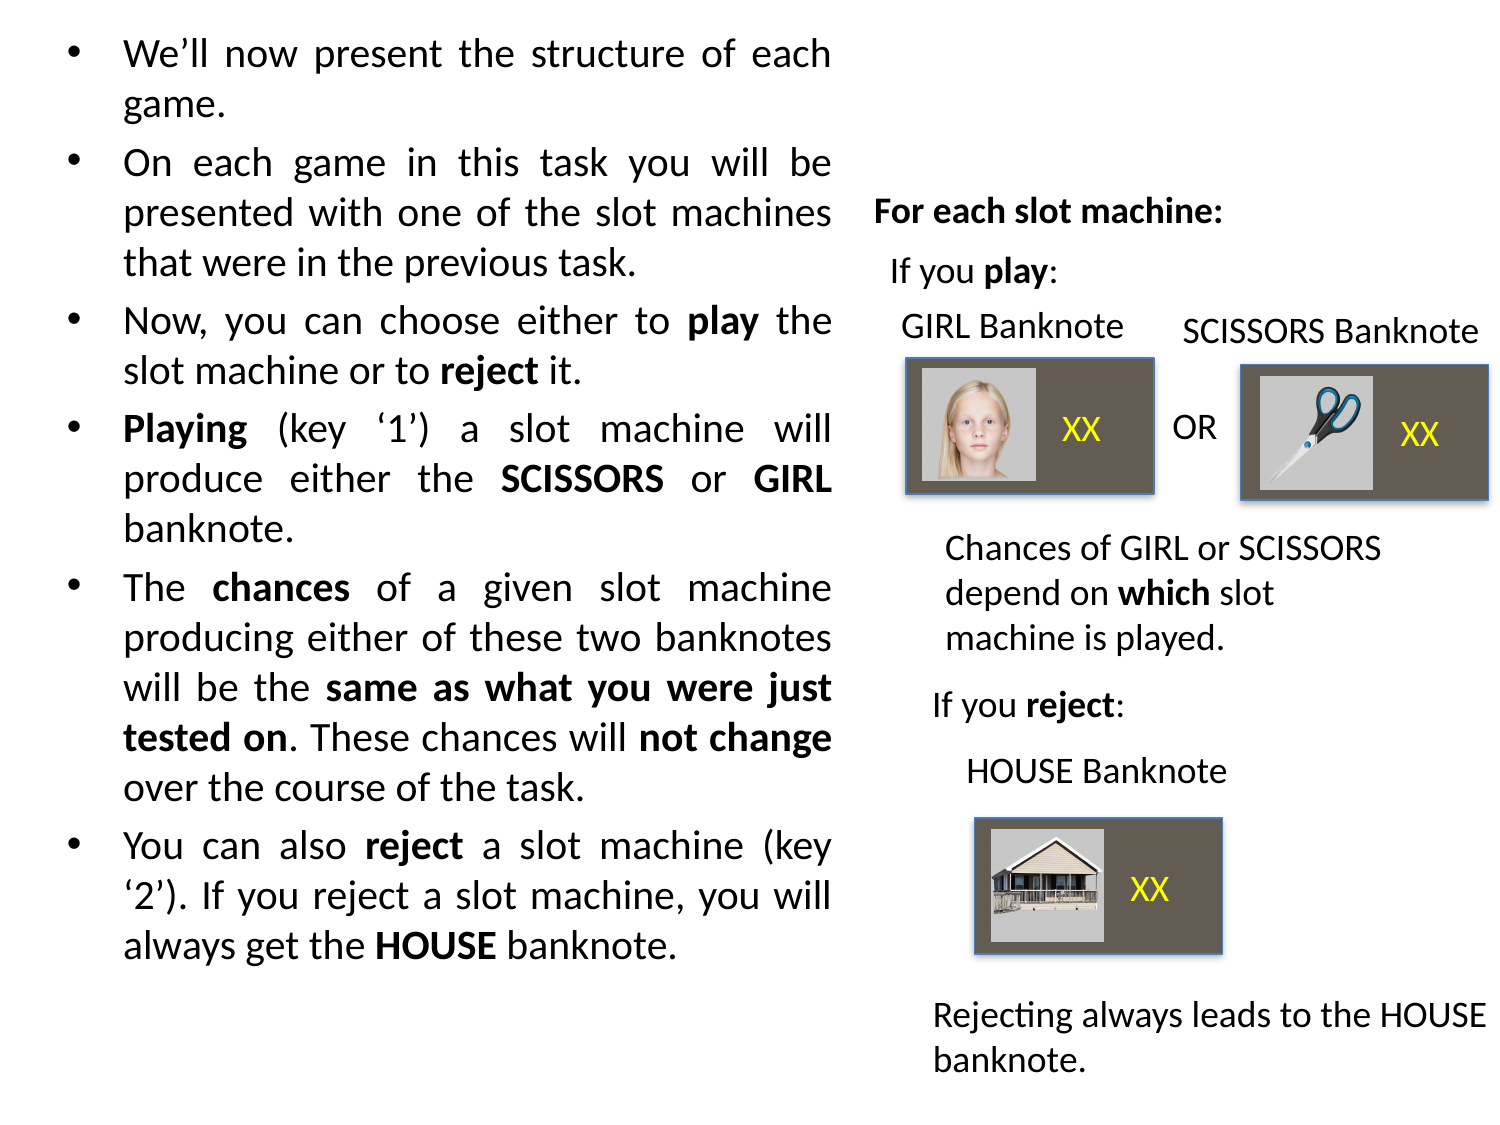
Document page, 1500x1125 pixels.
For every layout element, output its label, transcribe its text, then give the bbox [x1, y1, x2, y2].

text_box Chances of GIRL or SCISSORS depend on which slot machine is played. [930, 515, 1418, 666]
picture [922, 368, 1036, 481]
text_box [1240, 364, 1489, 501]
text_box XX [1047, 396, 1142, 457]
text_box GIRL Banknote [886, 293, 1190, 354]
list We’ll now present the structure of each game. On each game in this task you will be presented with one of the slot machines that were in the previous task. Now, you can choose either to play the slot machine or to reject it. Playing (key ‘1’) a slot machine will produce either the SCISSORS or GIRL banknote. The chances of a given slot machine producing either of these two banknotes will be the same as what you were just tested on. These chances will not change over the course of the task. You can also reject a slot machine (key ‘2’). If you reject a slot machine, you will always get the HOUSE banknote. [51, 18, 848, 772]
text_box XX [1115, 856, 1211, 917]
text_box For each slot machine: [859, 178, 1239, 238]
text_box SCISSORS Banknote [1167, 298, 1500, 359]
text_box Rejecting always leads to the HOUSE banknote. [918, 982, 1500, 1088]
text_box If you play: [874, 238, 1074, 299]
picture [1260, 376, 1373, 490]
text_box [974, 817, 1223, 955]
picture [990, 829, 1104, 942]
text_box HOUSE Banknote [951, 738, 1255, 799]
text_box [905, 357, 1155, 495]
text_box OR [1157, 394, 1233, 454]
text_box If you reject: [917, 672, 1141, 733]
text_box XX [1385, 401, 1481, 462]
